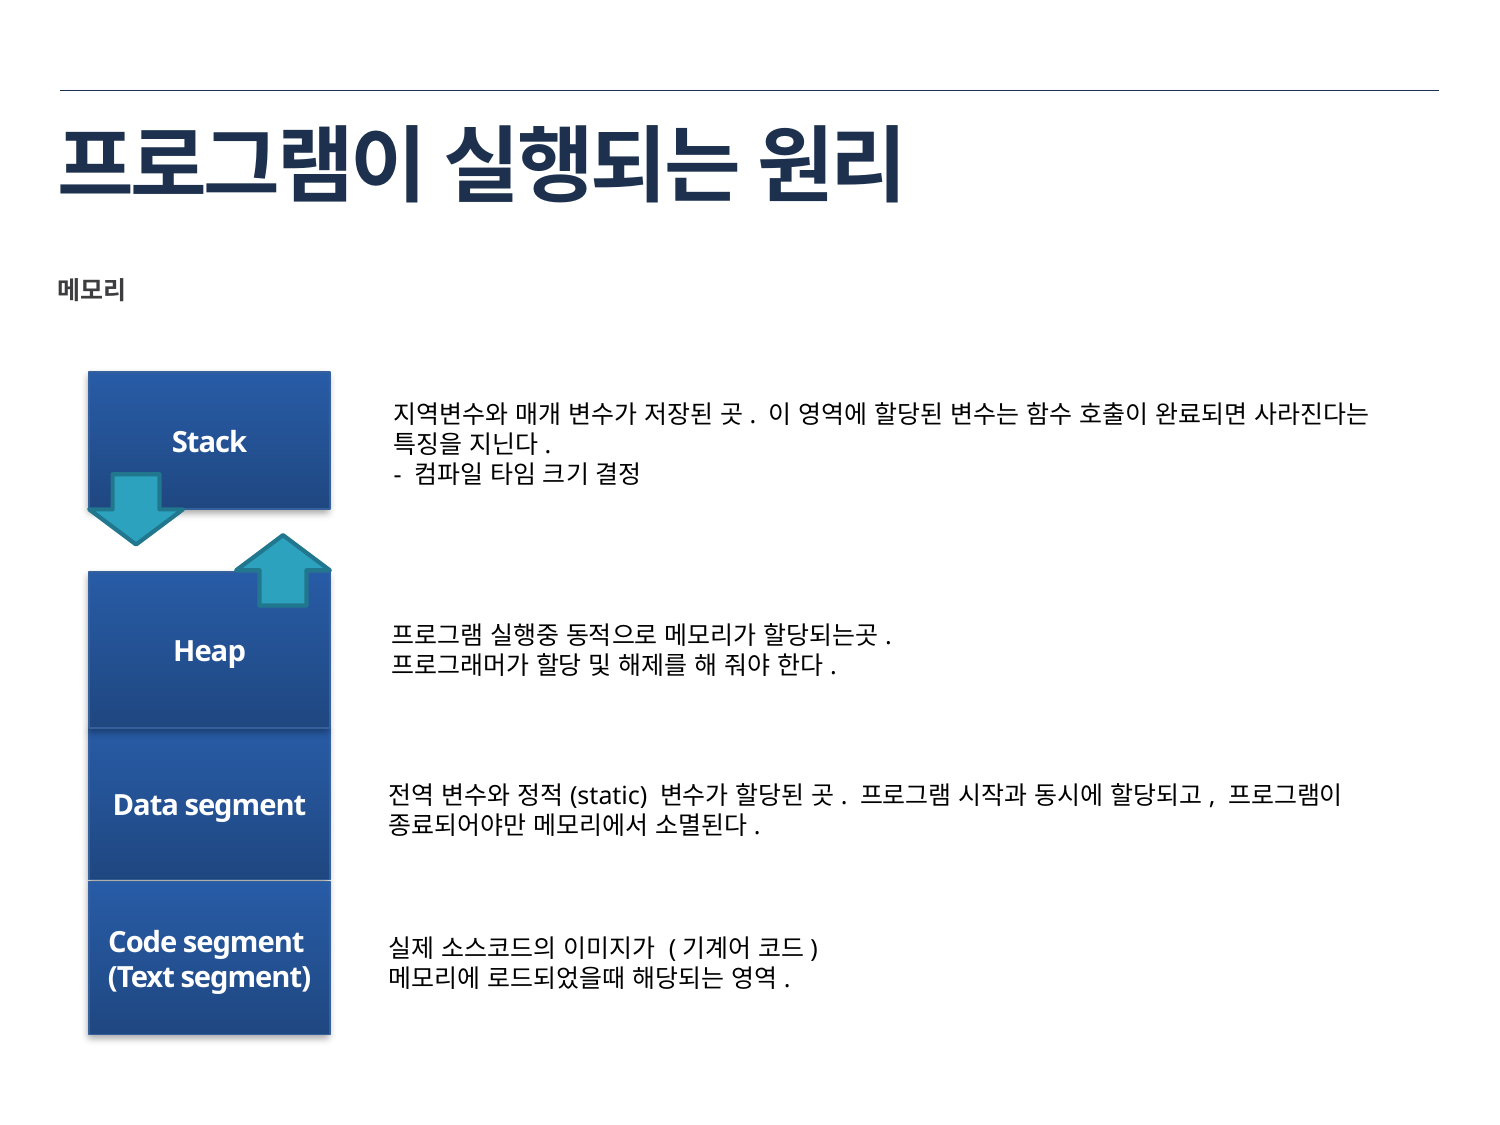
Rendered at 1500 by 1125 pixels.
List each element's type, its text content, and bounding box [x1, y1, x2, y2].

text_box [234, 533, 332, 608]
text_box 메모리 [42, 267, 377, 410]
text_box 지역변수와 매개 변수가 저장된 곳. 이 영역에 할당된 변수는 함수 호출이 완료되면 사라진다는 특징을 지닌다. - 컴파일 타임 크기 결정 [378, 391, 1425, 497]
text_box 전역 변수와 정적(static) 변수가 할당된 곳. 프로그램 시작과 동시에 할당되고, 프로그램이 종료되어야만 메모리에서 소멸된다. [374, 771, 1437, 847]
text_box Stack [88, 371, 331, 510]
text_box Heap [88, 571, 331, 729]
text_box Code segment (Text segment) [88, 881, 331, 1035]
text_box Data segment [88, 736, 331, 880]
title 프로그램이 실행되는 원리 [42, 87, 1416, 238]
text_box 프로그램 실행중 동적으로 메모리가 할당되는곳. 프로그래머가 할당 및 해제를 해 줘야 한다. [376, 612, 1437, 718]
text_box 실제 소스코드의 이미지가 (기계어 코드) 메모리에 로드되었을때 해당되는 영역. [374, 925, 1437, 1000]
text_box [87, 472, 185, 547]
